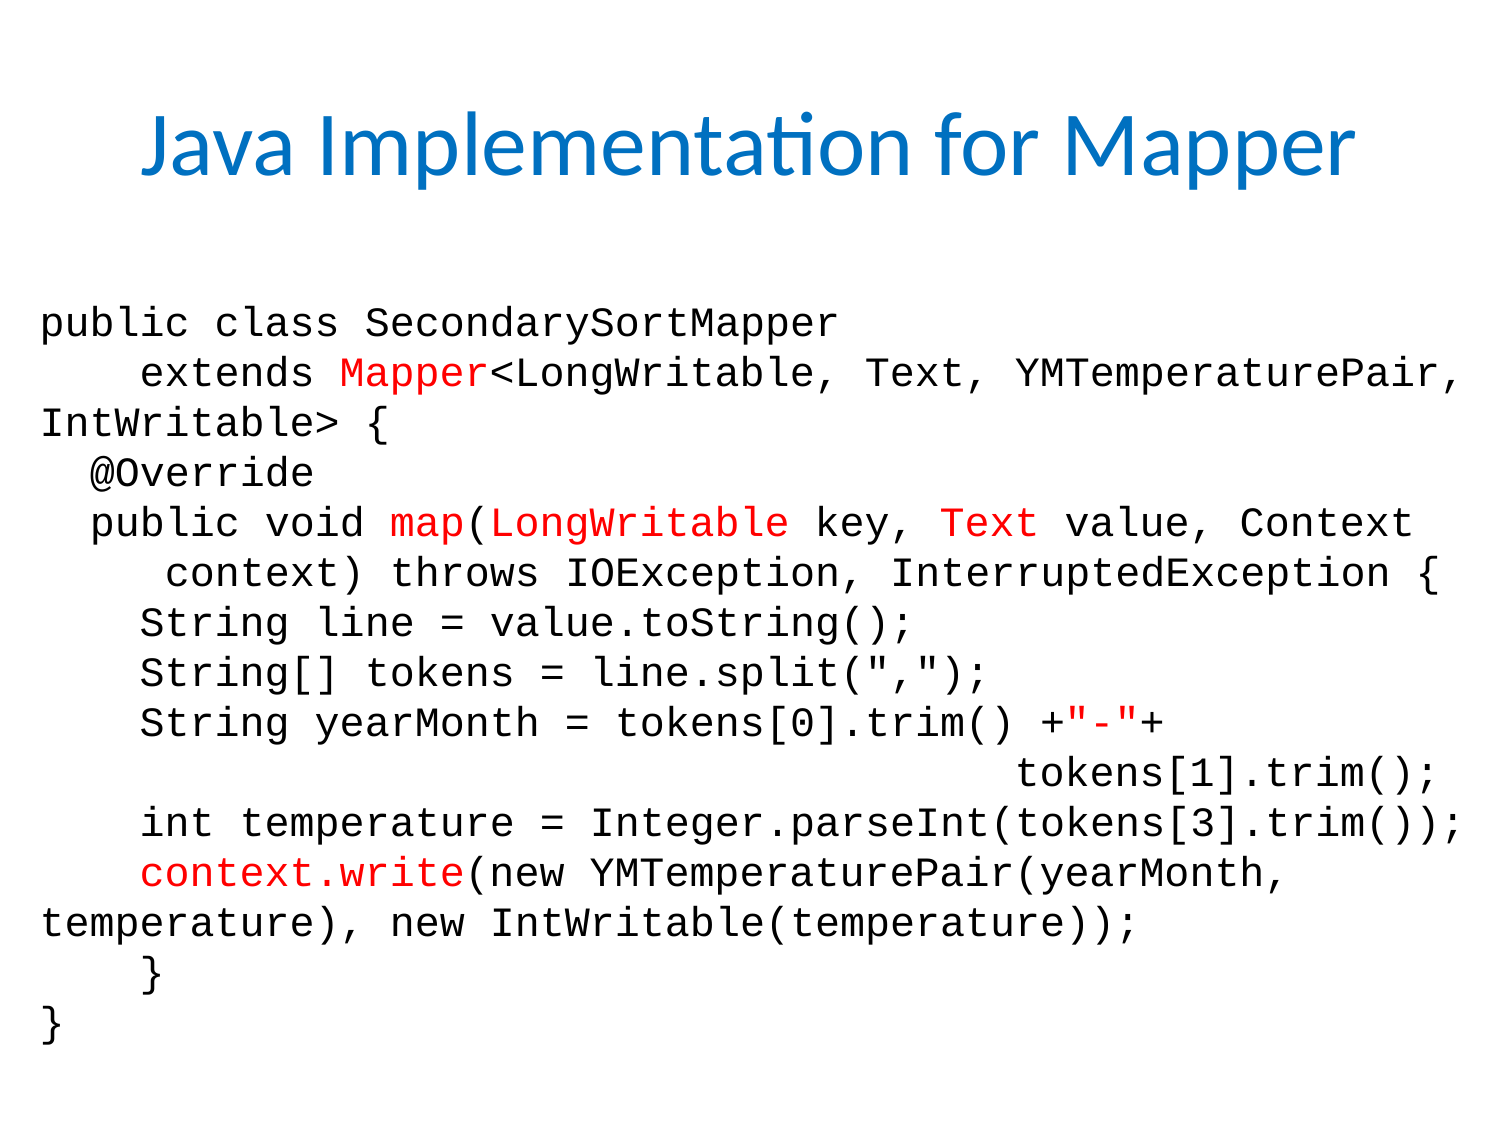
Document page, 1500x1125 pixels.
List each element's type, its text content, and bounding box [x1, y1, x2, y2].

title Java Implementation for Mapper [75, 45, 1425, 233]
text_box public class SecondarySortMapper extends Mapper<LongWritable, Text, YMTemperaturePair, IntWritable> { @Override public void map(LongWritable key, Text value, Context context) throws IOException, InterruptedException { String line = value.toString(); String[] tokens = line.split(","); String yearMonth = tokens[0].trim() +"-"+ tokens[1].trim(); int temperature = Integer.parseInt(tokens[3].trim()); context.write(new YMTemperaturePair(yearMonth, temperature), new IntWritable(temperature)); } } [24, 287, 1500, 1053]
